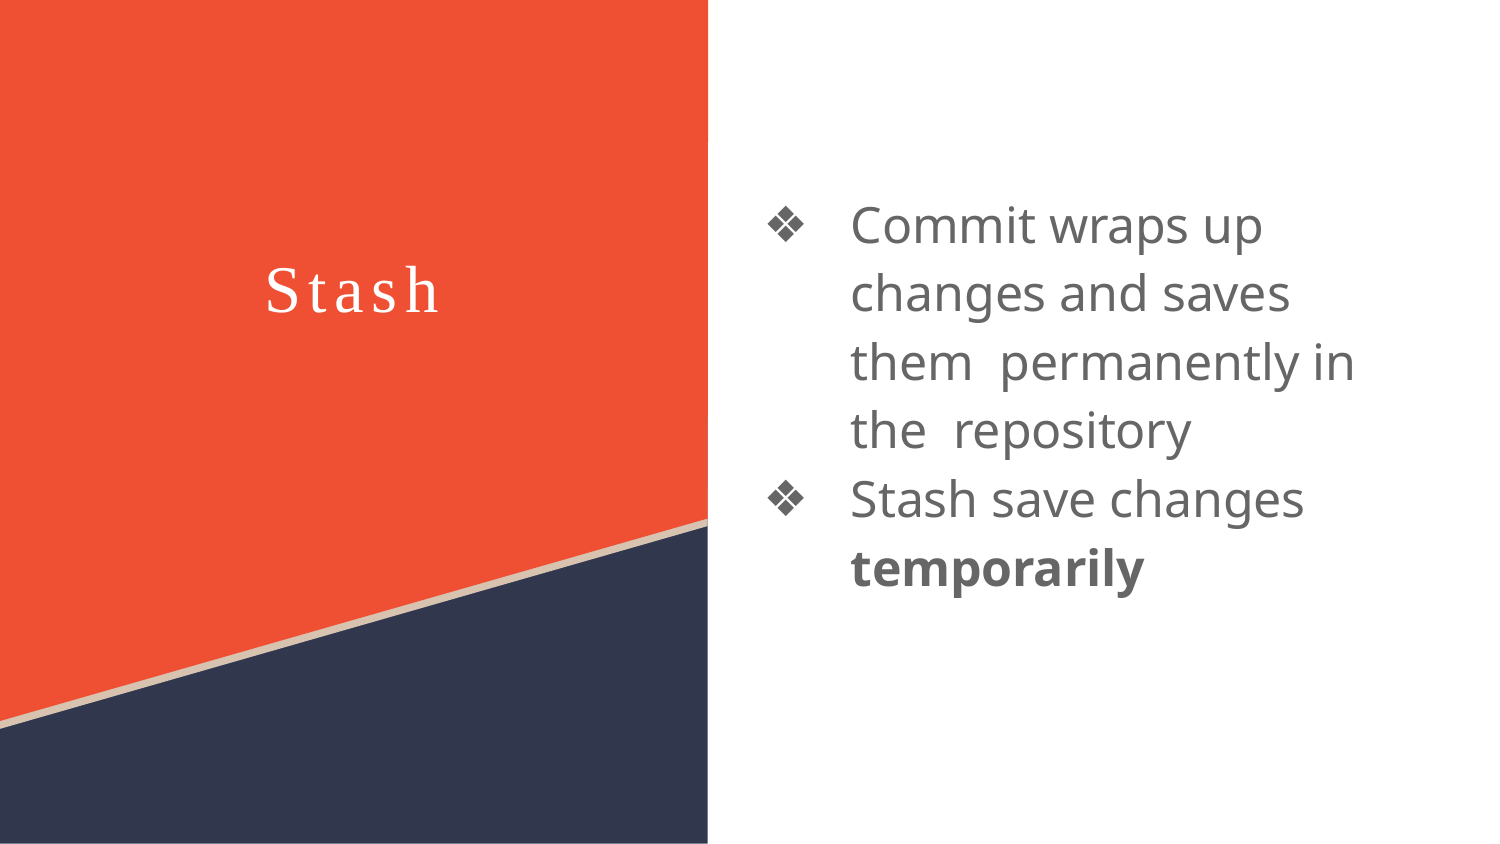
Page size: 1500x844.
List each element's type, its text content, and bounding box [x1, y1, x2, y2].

text_box Stash [262, 243, 449, 326]
text_box Commit wraps up changes and saves them permanently in the repository Stash save changes temporarily [761, 182, 1404, 596]
